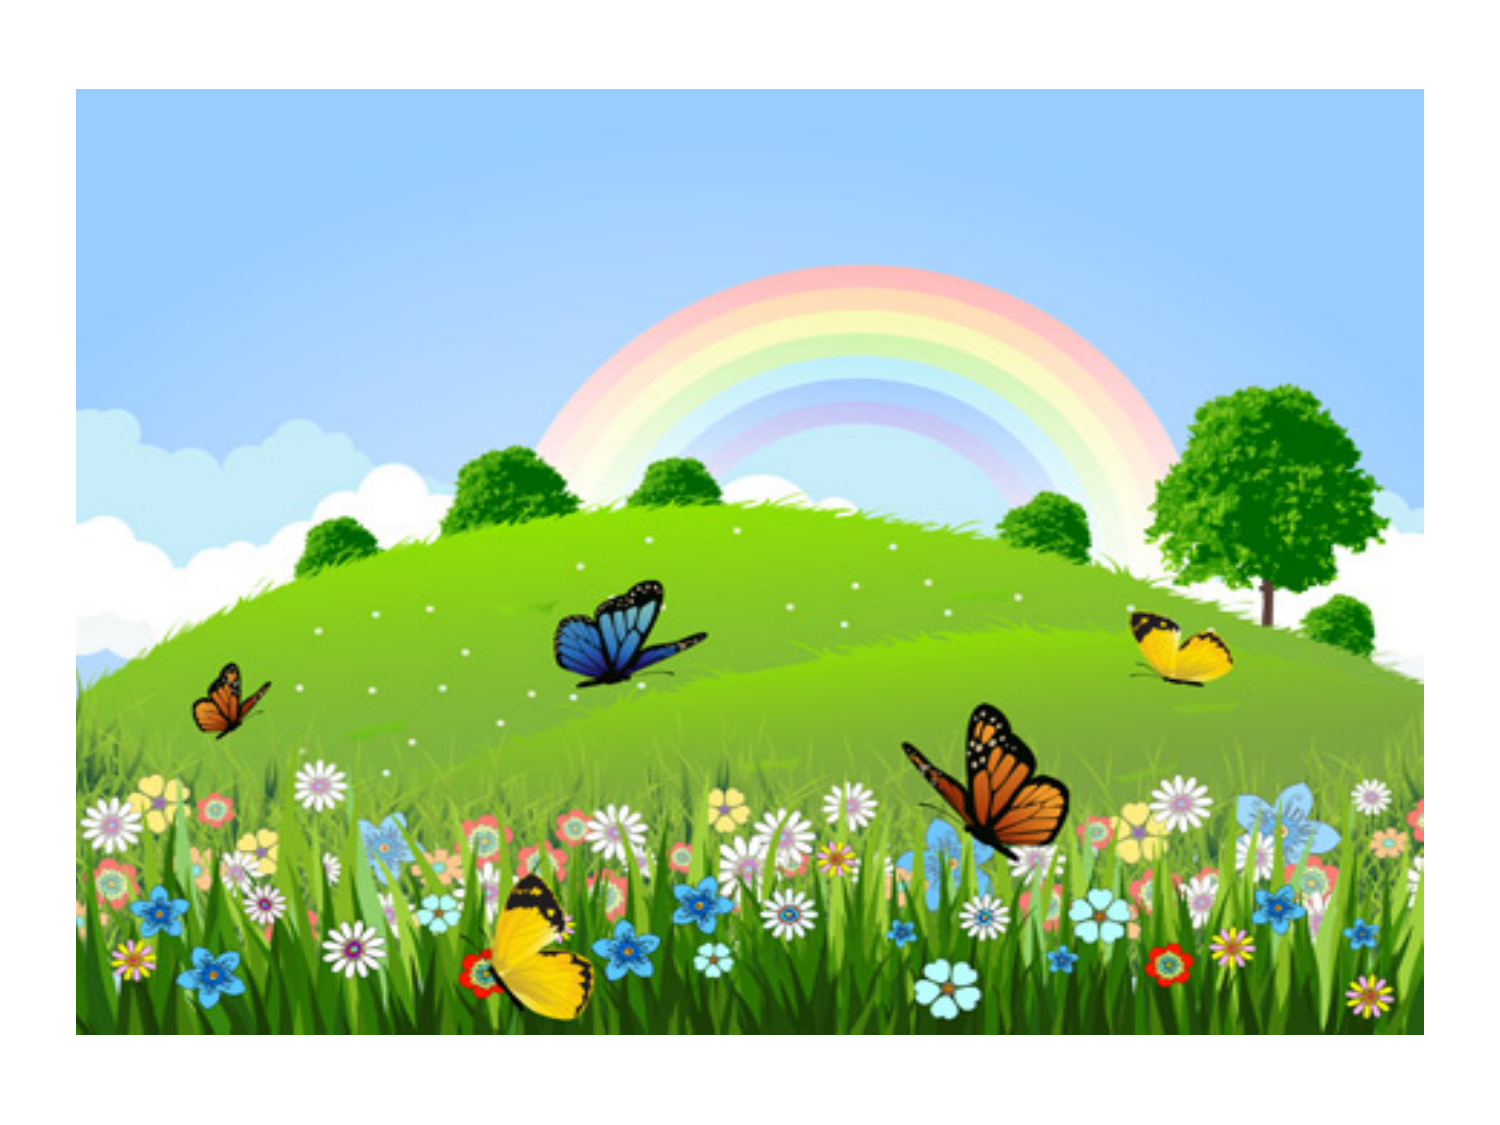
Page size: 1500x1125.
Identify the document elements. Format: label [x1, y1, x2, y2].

picture [76, 89, 1424, 1036]
